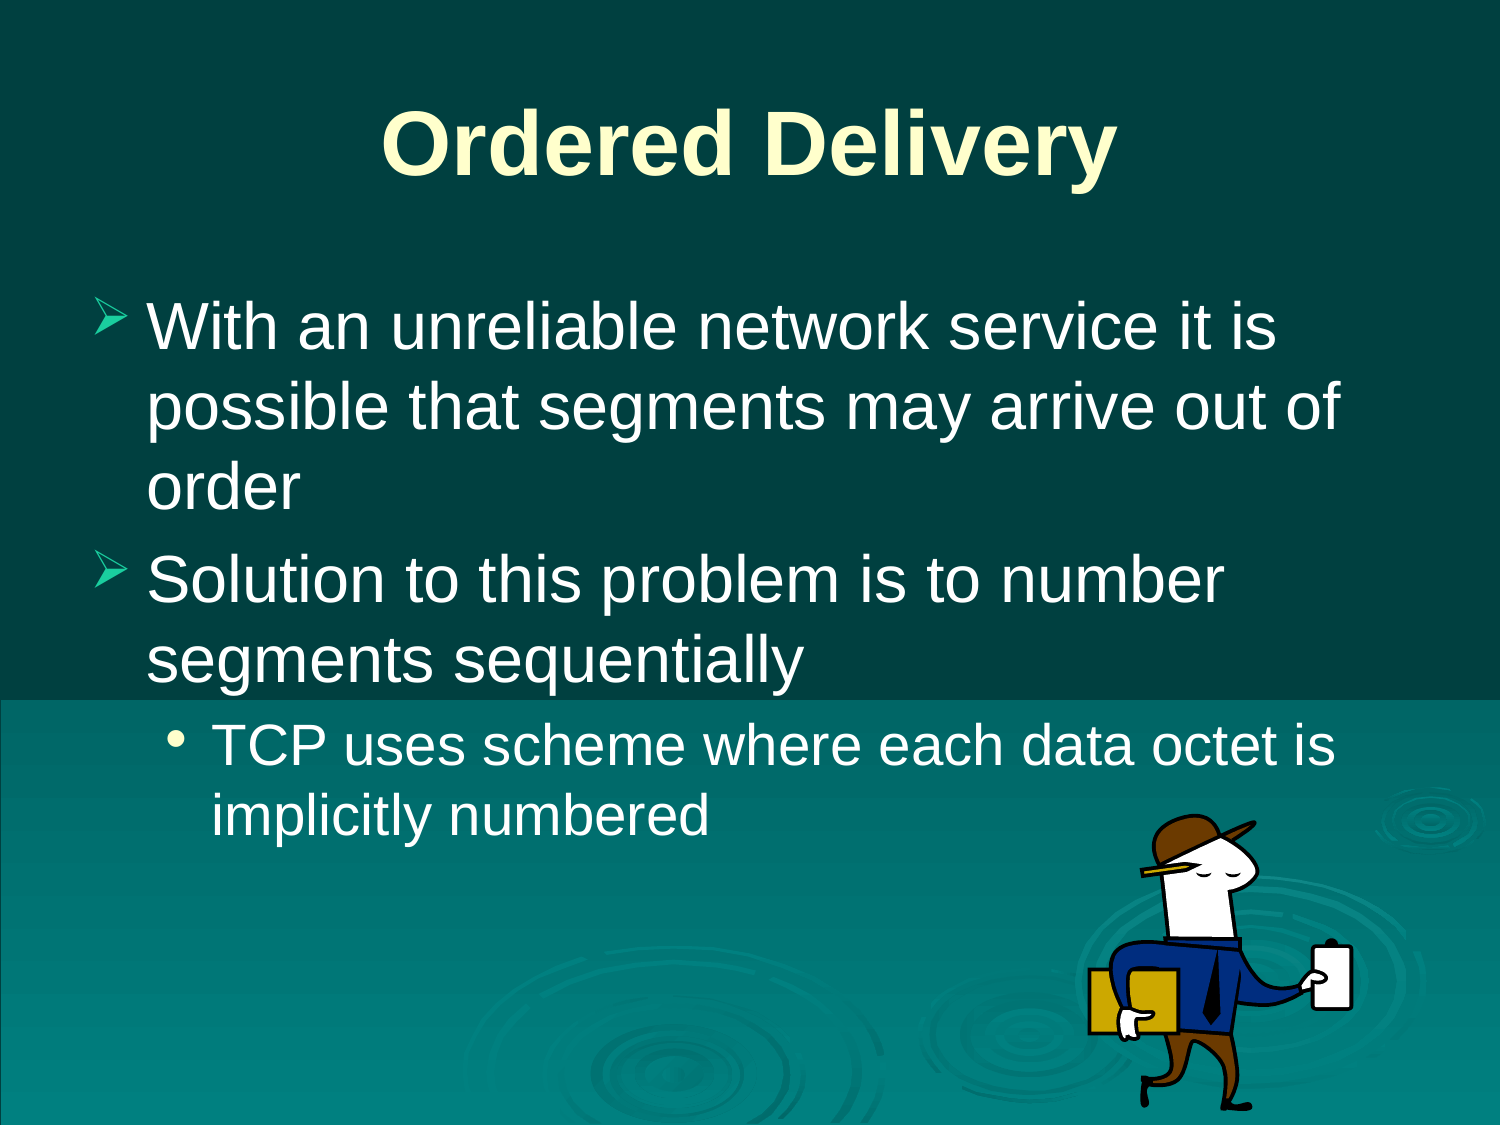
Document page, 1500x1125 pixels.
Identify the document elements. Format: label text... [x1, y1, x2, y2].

list With an unreliable network service it is possible that segments may arrive out of order Solution to this problem is to number segments sequentially TCP uses scheme where each data octet is implicitly numbered [74, 274, 1426, 1006]
picture [1087, 812, 1354, 1112]
title Ordered Delivery [74, 45, 1426, 233]
